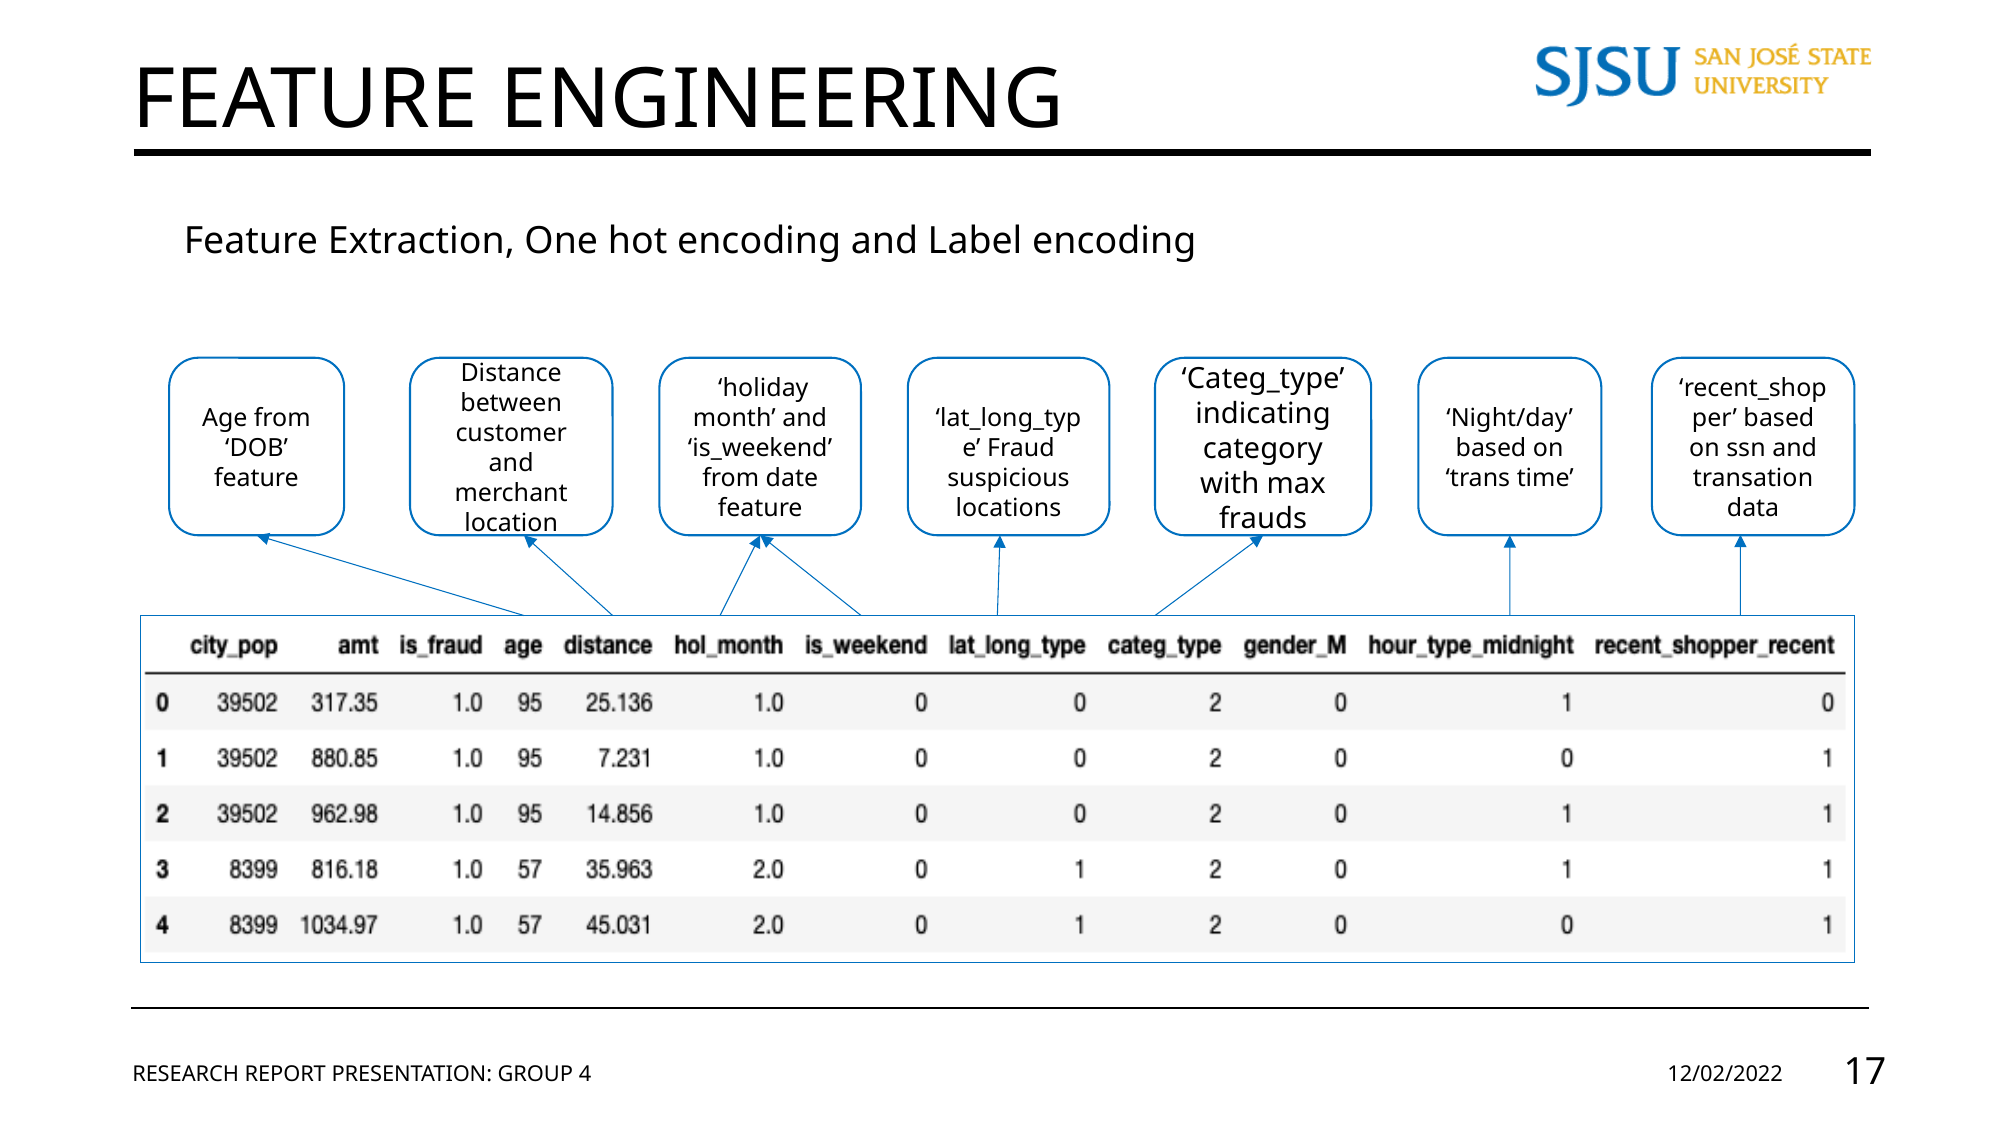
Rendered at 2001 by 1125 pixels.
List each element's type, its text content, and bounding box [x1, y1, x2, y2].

text_box Distance between customer and merchant location [408, 356, 614, 535]
text_box ‘recent_shopper’ based on ssn and transation data [1650, 356, 1856, 537]
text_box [760, 535, 862, 616]
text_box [1155, 535, 1264, 616]
text_box ‘holiday month’ and ‘is_weekend’ from date feature [658, 356, 863, 537]
text_box Age from ‘DOB’ feature [168, 356, 346, 537]
footer RESEARCH REPORT PRESENTATION: GROUP 4 [117, 1042, 862, 1103]
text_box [256, 535, 524, 616]
title Feature engineering [117, 36, 1872, 147]
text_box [720, 535, 760, 616]
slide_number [1372, 1042, 1799, 1103]
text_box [524, 535, 613, 616]
text_box Feature Extraction, One hot encoding and Label encoding [169, 208, 1304, 269]
text_box ‘Night/day’ based on ‘trans time’ [1417, 356, 1603, 537]
picture [1535, 7, 1872, 131]
text_box ‘lat_long_type’ Fraud suspicious locations [906, 356, 1111, 537]
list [140, 615, 1855, 963]
slide_number 17 [1799, 1042, 1902, 1103]
text_box ‘Categ_type’ indicating category with max frauds [1153, 356, 1373, 537]
